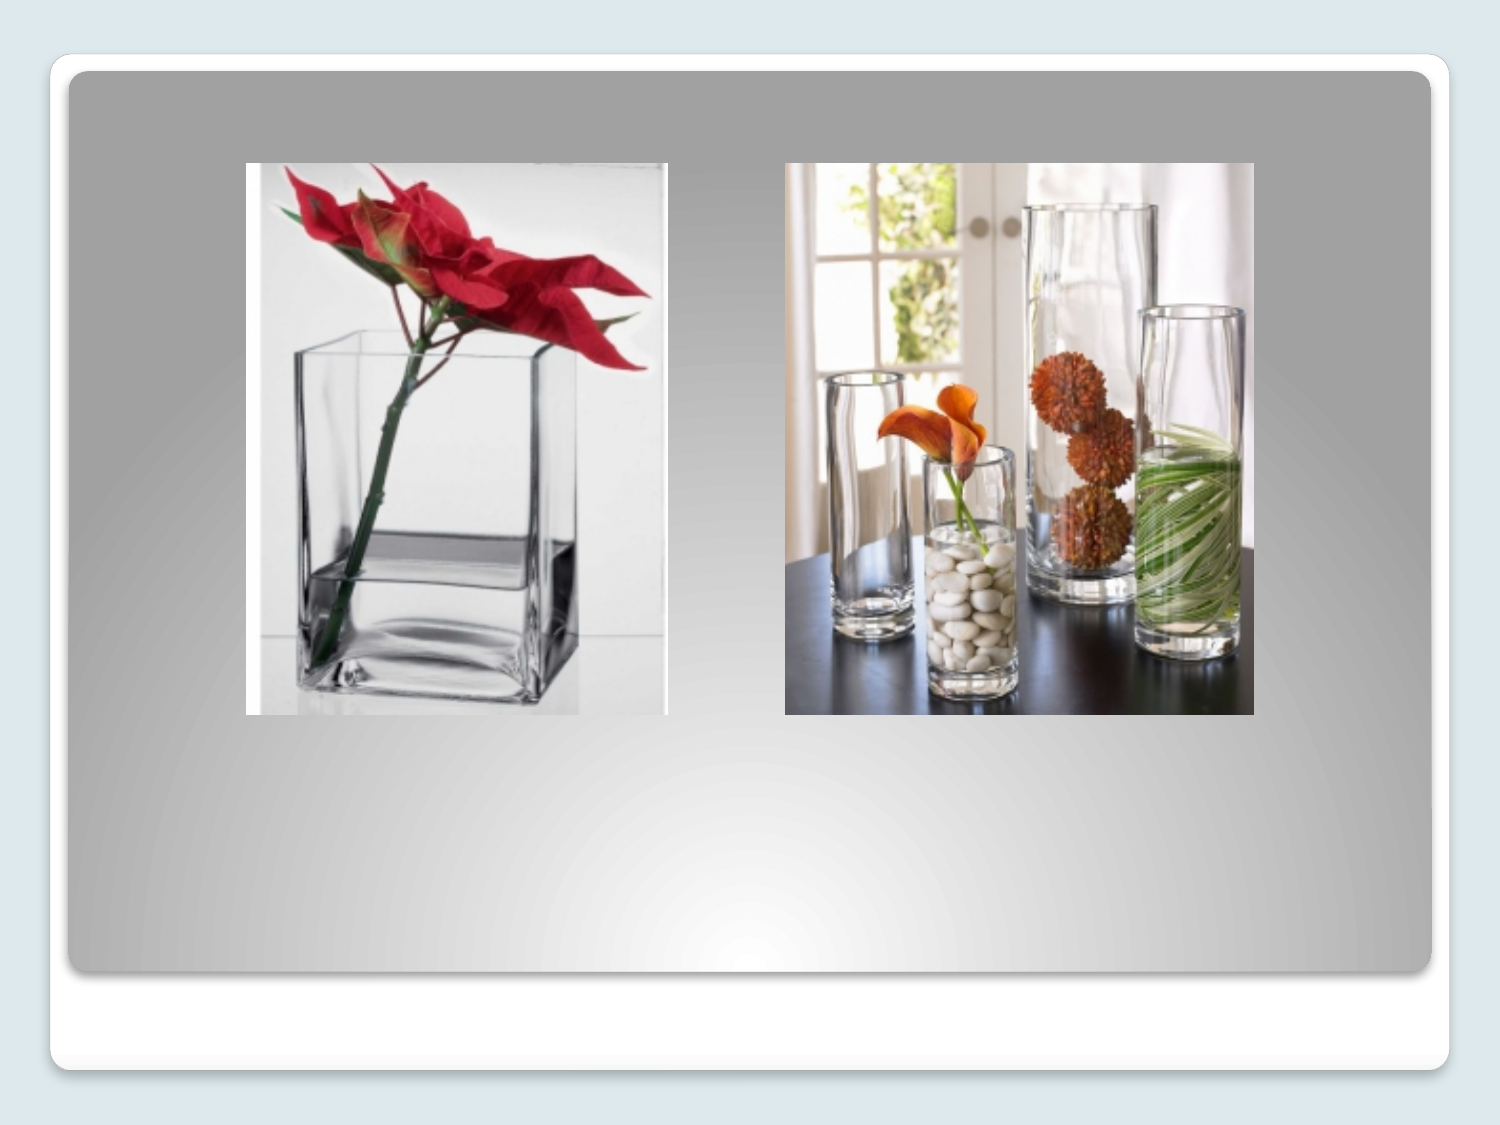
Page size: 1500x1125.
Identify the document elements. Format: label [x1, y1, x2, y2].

list [245, 163, 669, 716]
picture [784, 163, 1255, 716]
